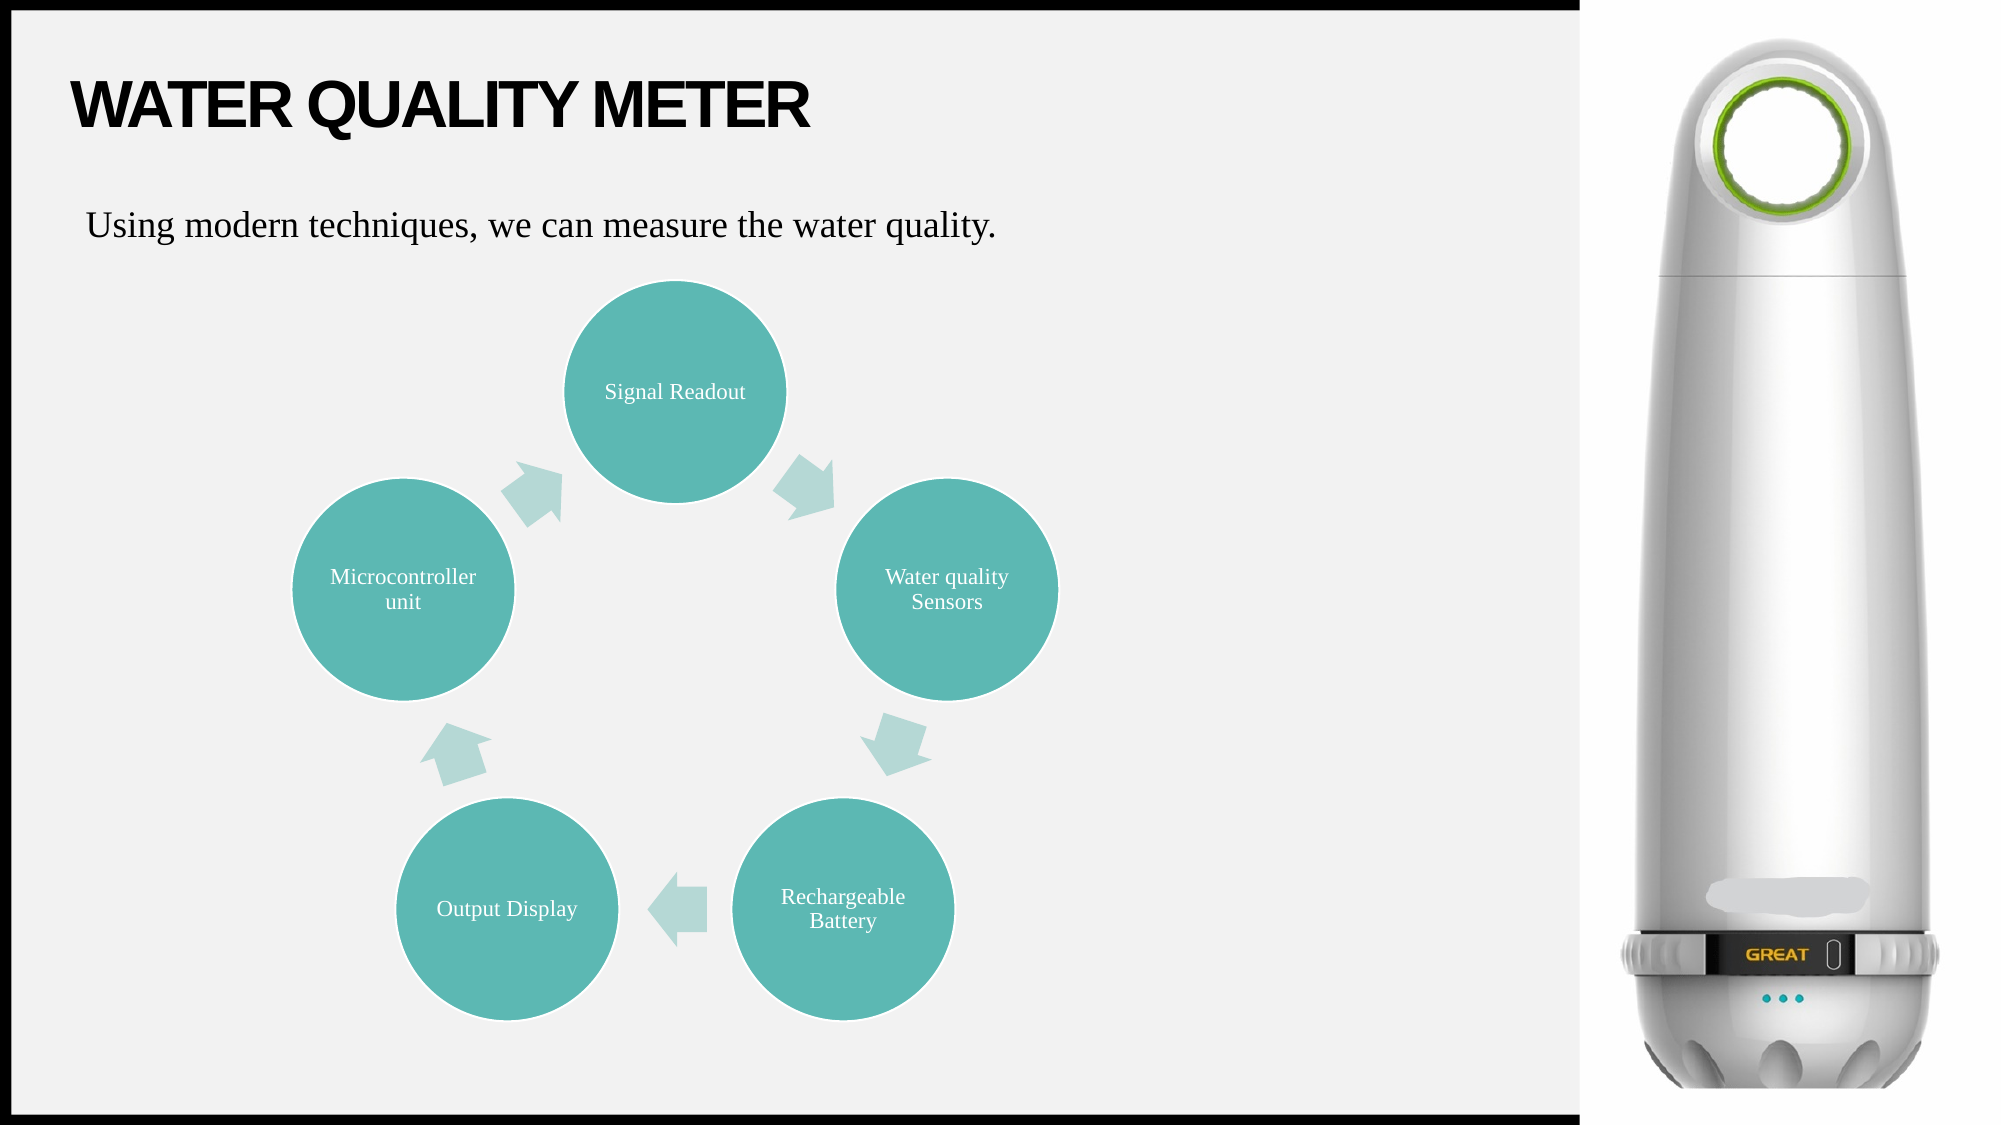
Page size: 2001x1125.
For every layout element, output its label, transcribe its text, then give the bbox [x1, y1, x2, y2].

text_box Using modern techniques, we can measure the water quality. [70, 192, 1481, 253]
title Water quality meter [70, 70, 1579, 142]
picture [1579, 0, 2001, 1125]
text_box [70, 279, 1280, 1022]
